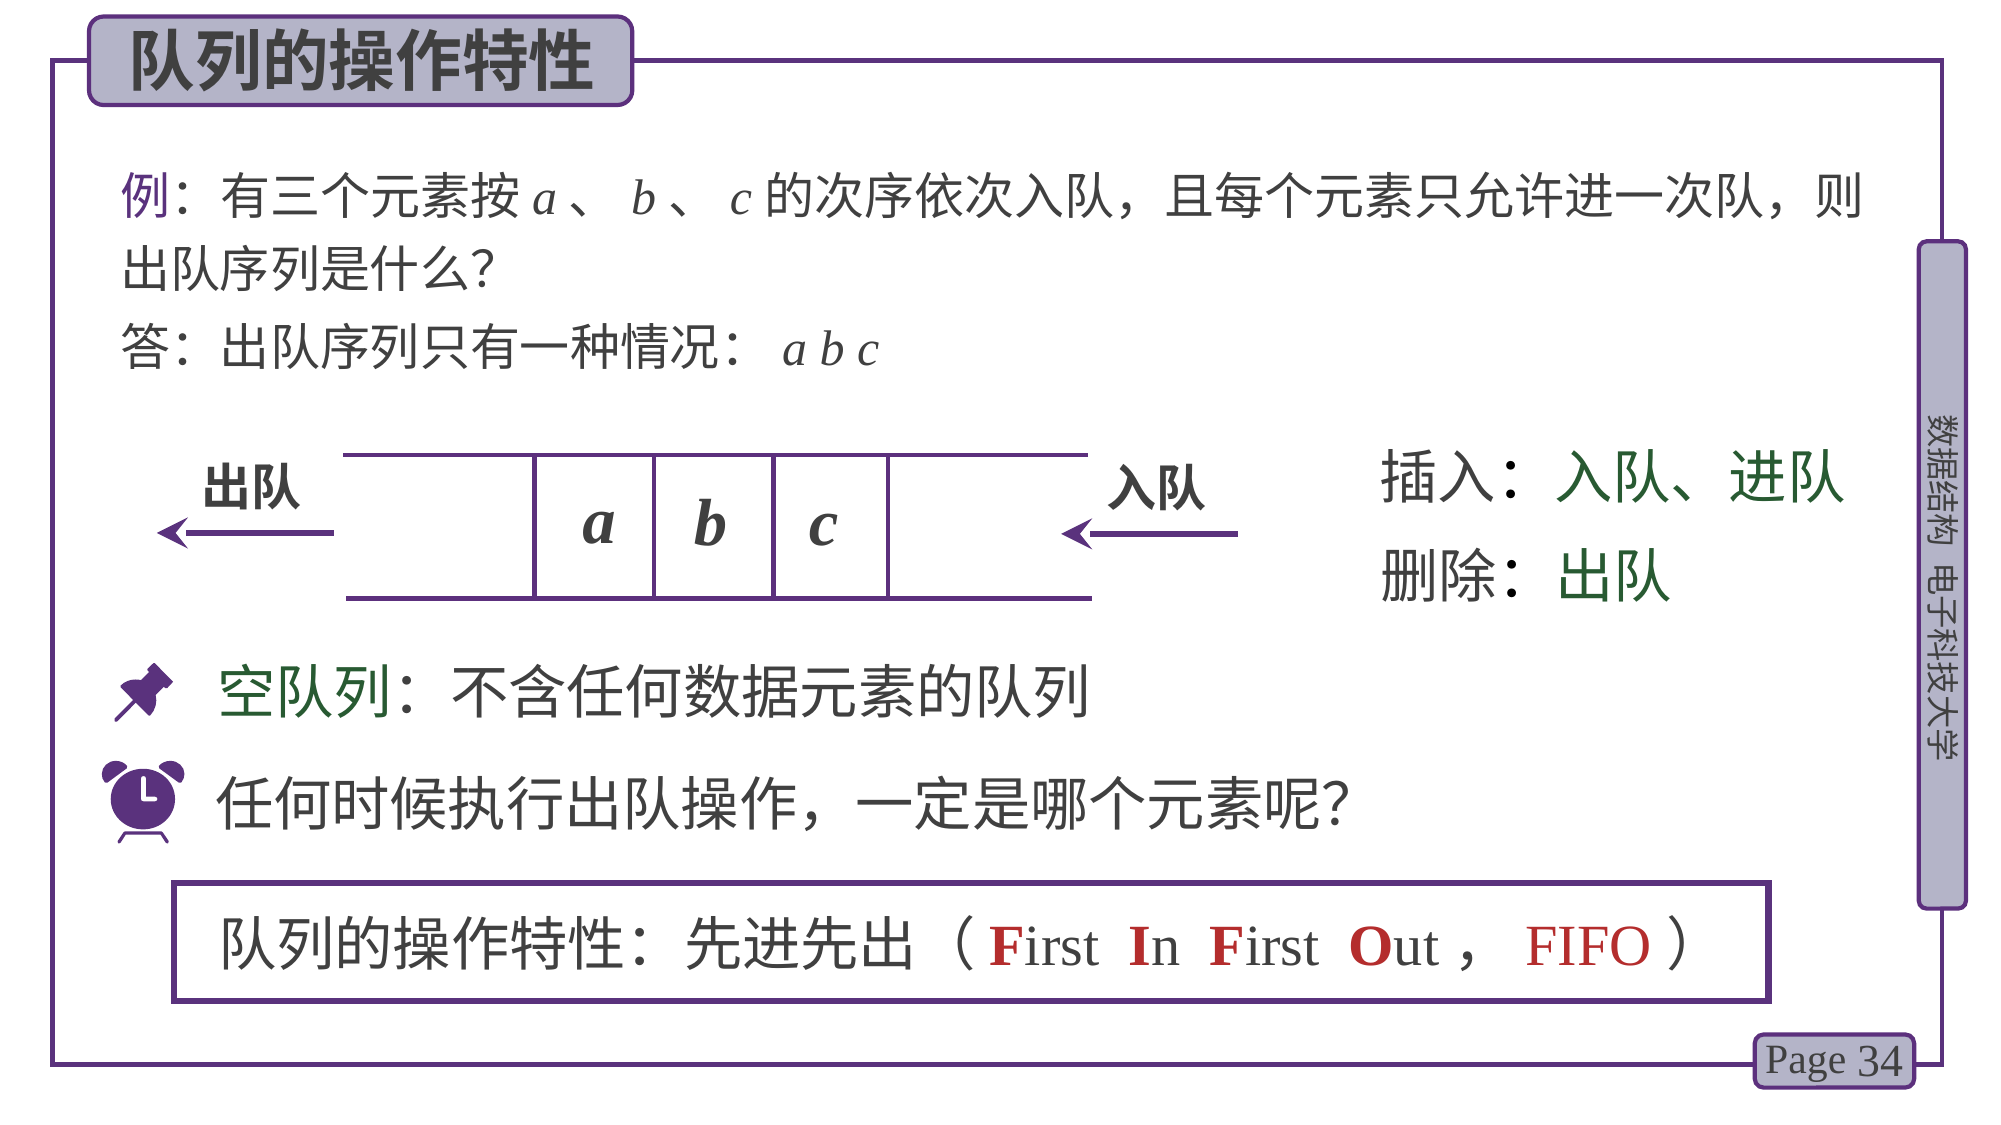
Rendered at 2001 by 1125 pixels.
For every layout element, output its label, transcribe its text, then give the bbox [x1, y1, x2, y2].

text_box 删除：出队 [1366, 531, 1935, 617]
text_box b [679, 471, 773, 567]
text_box 队列的操作特性：先进先出（First In First Out，FIFO） [173, 882, 1769, 1002]
text_box 答：出队序列只有一种情况：a b c [105, 307, 1265, 383]
text_box [87, 15, 101, 106]
text_box 例：有三个元素按a、b、c的次序依次入队，且每个元素只允许进一次队，则出队序列是什么？ [105, 144, 1923, 306]
text_box a [567, 469, 652, 564]
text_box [114, 647, 1537, 734]
text_box 插入：入队、进队 [1364, 432, 1934, 518]
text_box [101, 753, 1465, 860]
text_box c [793, 471, 887, 567]
text_box 队列的操作特性 [101, 11, 623, 106]
text_box [623, 16, 634, 105]
text_box a [656, 469, 665, 564]
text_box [156, 448, 342, 533]
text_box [1061, 448, 1247, 534]
